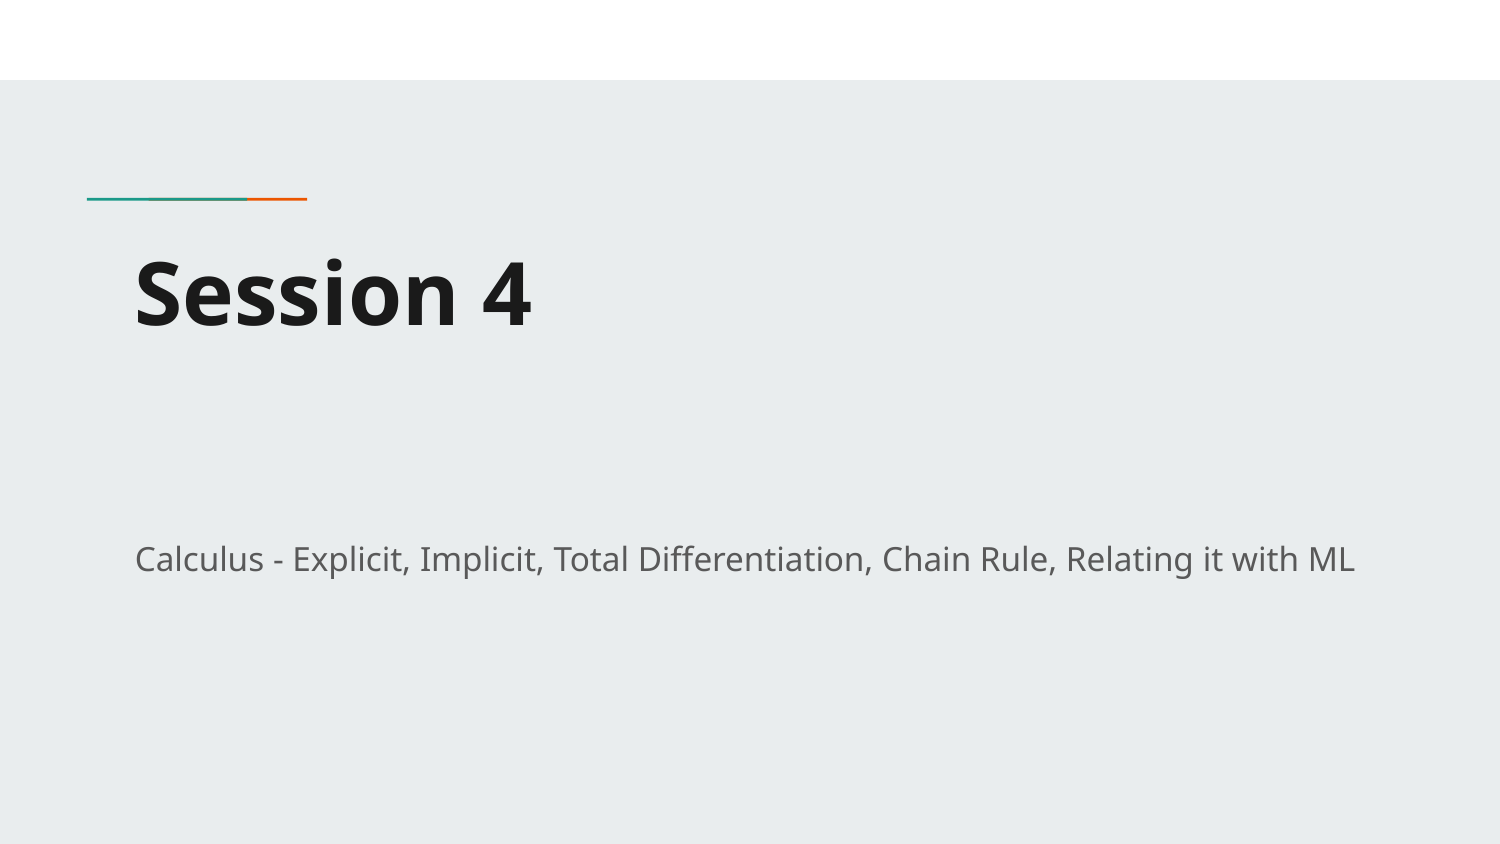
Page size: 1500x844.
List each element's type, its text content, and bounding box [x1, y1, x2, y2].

subtitle Calculus - Explicit, Implicit, Total Differentiation, Chain Rule, Relating it with ML [119, 520, 1381, 610]
title Session 4 [119, 216, 1381, 490]
